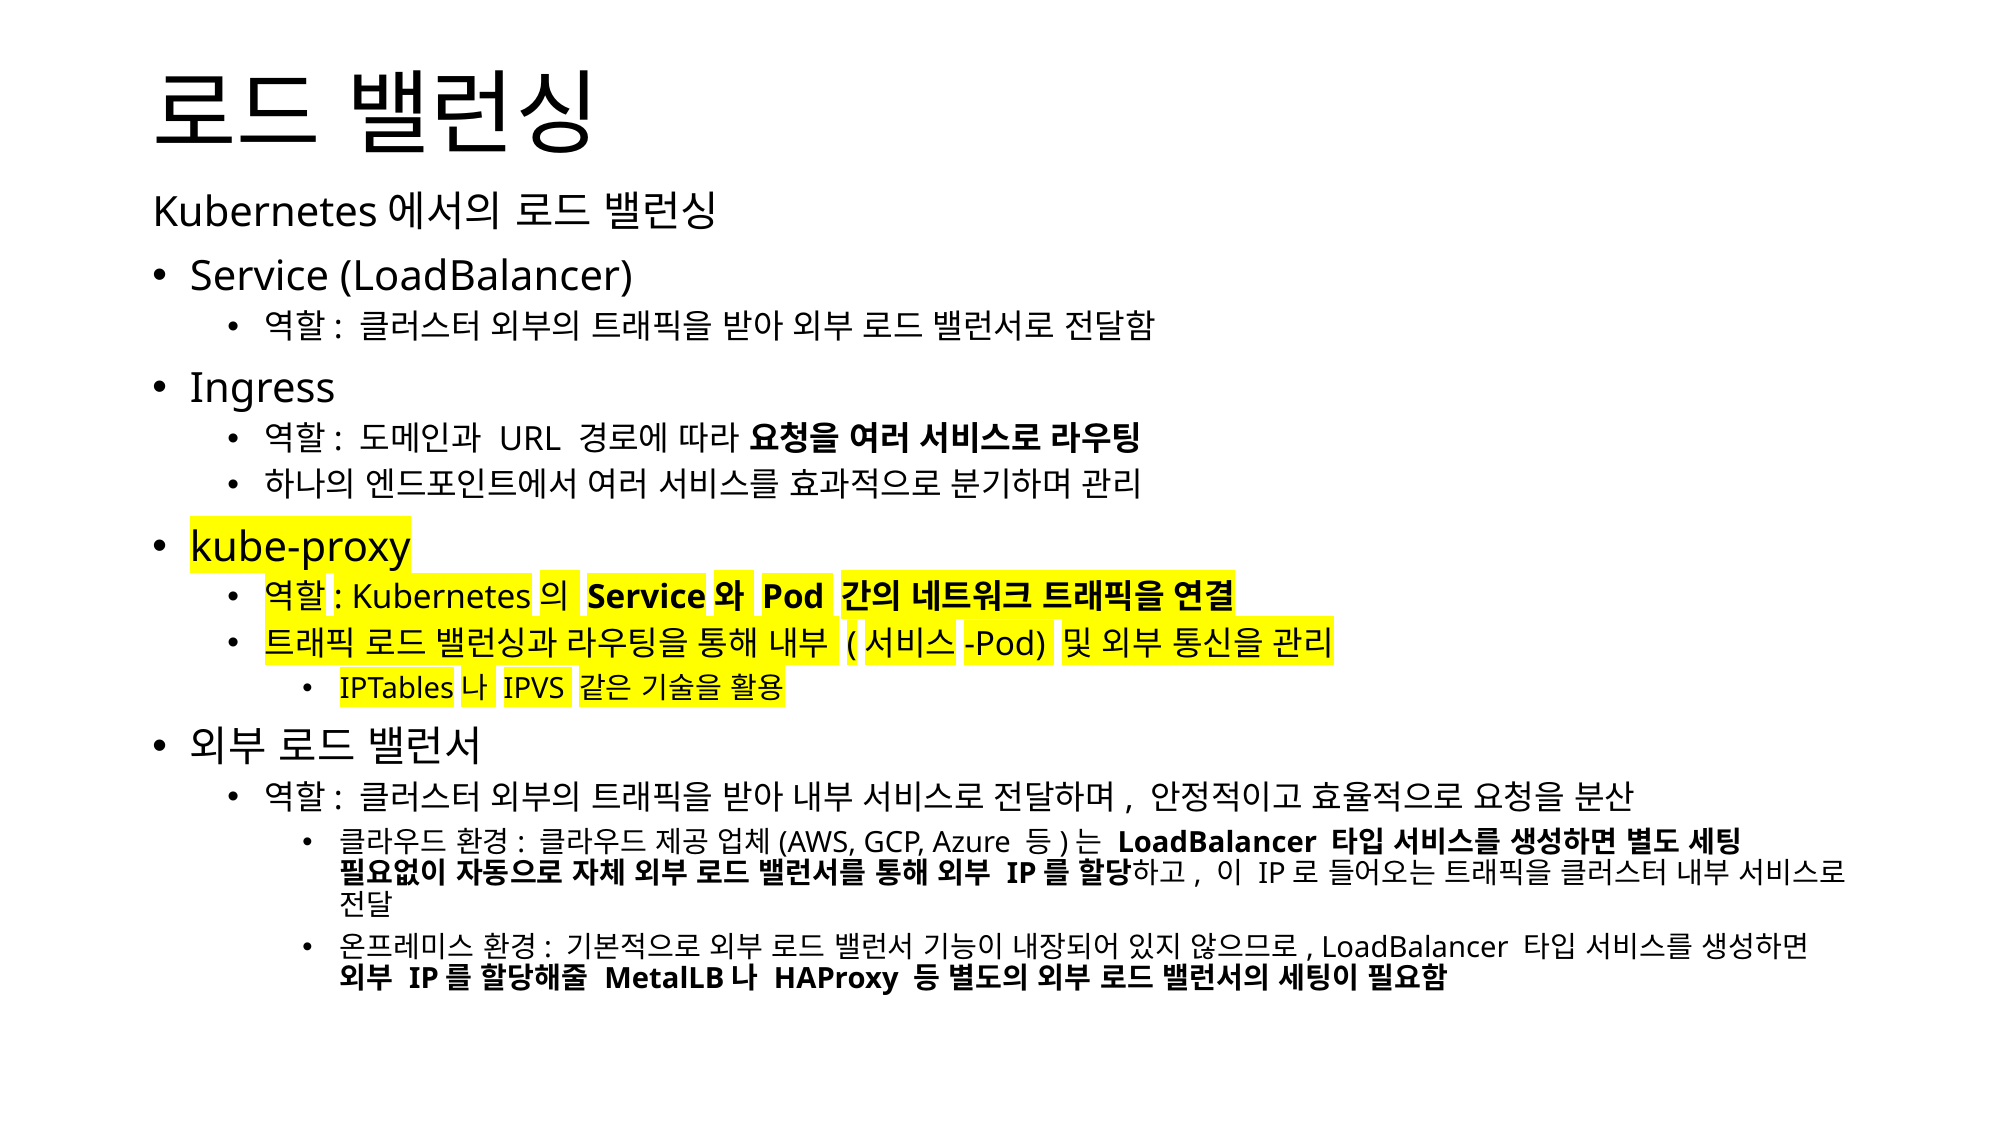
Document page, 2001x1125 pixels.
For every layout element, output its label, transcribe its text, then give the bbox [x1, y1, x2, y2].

text_box Kubernetes에서의 로드 밸런싱 [137, 201, 1070, 243]
text_box 로드 밸런싱 [137, 59, 1897, 201]
list Service (LoadBalancer) 역할: 클러스터 외부의 트래픽을 받아 외부 로드 밸런서로 전달함 Ingress 역할: 도메인과 URL 경로에 따라 요청을 여러 서비스로 라우팅 하나의 엔드포인트에서 여러 서비스를 효과적으로 분기하며 관리 kube-proxy 역할: Kubernetes의 Service와 Pod 간의 네트워크 트래픽을 연결 트래픽 로드 밸런싱과 라우팅을 통해 내부 (서비스-Pod) 및 외부 통신을 관리 IPTables나 IPVS 같은 기술을 활용 외부 로드 밸런서 역할: 클러스터 외부의 트래픽을 받아 내부 서비스로 전달하며, 안정적이고 효율적으로 요청을 분산 클라우드 환경: 클라우드 제공 업체(AWS, GCP, Azure 등)는 LoadBalancer 타입 서비스를 생성하면 별도 세팅 필요없이 자동으로 자체 외부 로드 밸런서를 통해 외부 IP를 할당하고, 이 IP로 들어오는 트래픽을 클러스터 내부 서비스로 전달 온프레미스 환경: 기본적으로 외부 로드 밸런서 기능이 내장되어 있지 않으므로, LoadBalancer 타입 서비스를 생성하면 외부 IP를 할당해줄 MetalLB나 HAProxy 등 별도의 외부 로드 밸런서의 세팅이 필요함 [137, 246, 1863, 1106]
